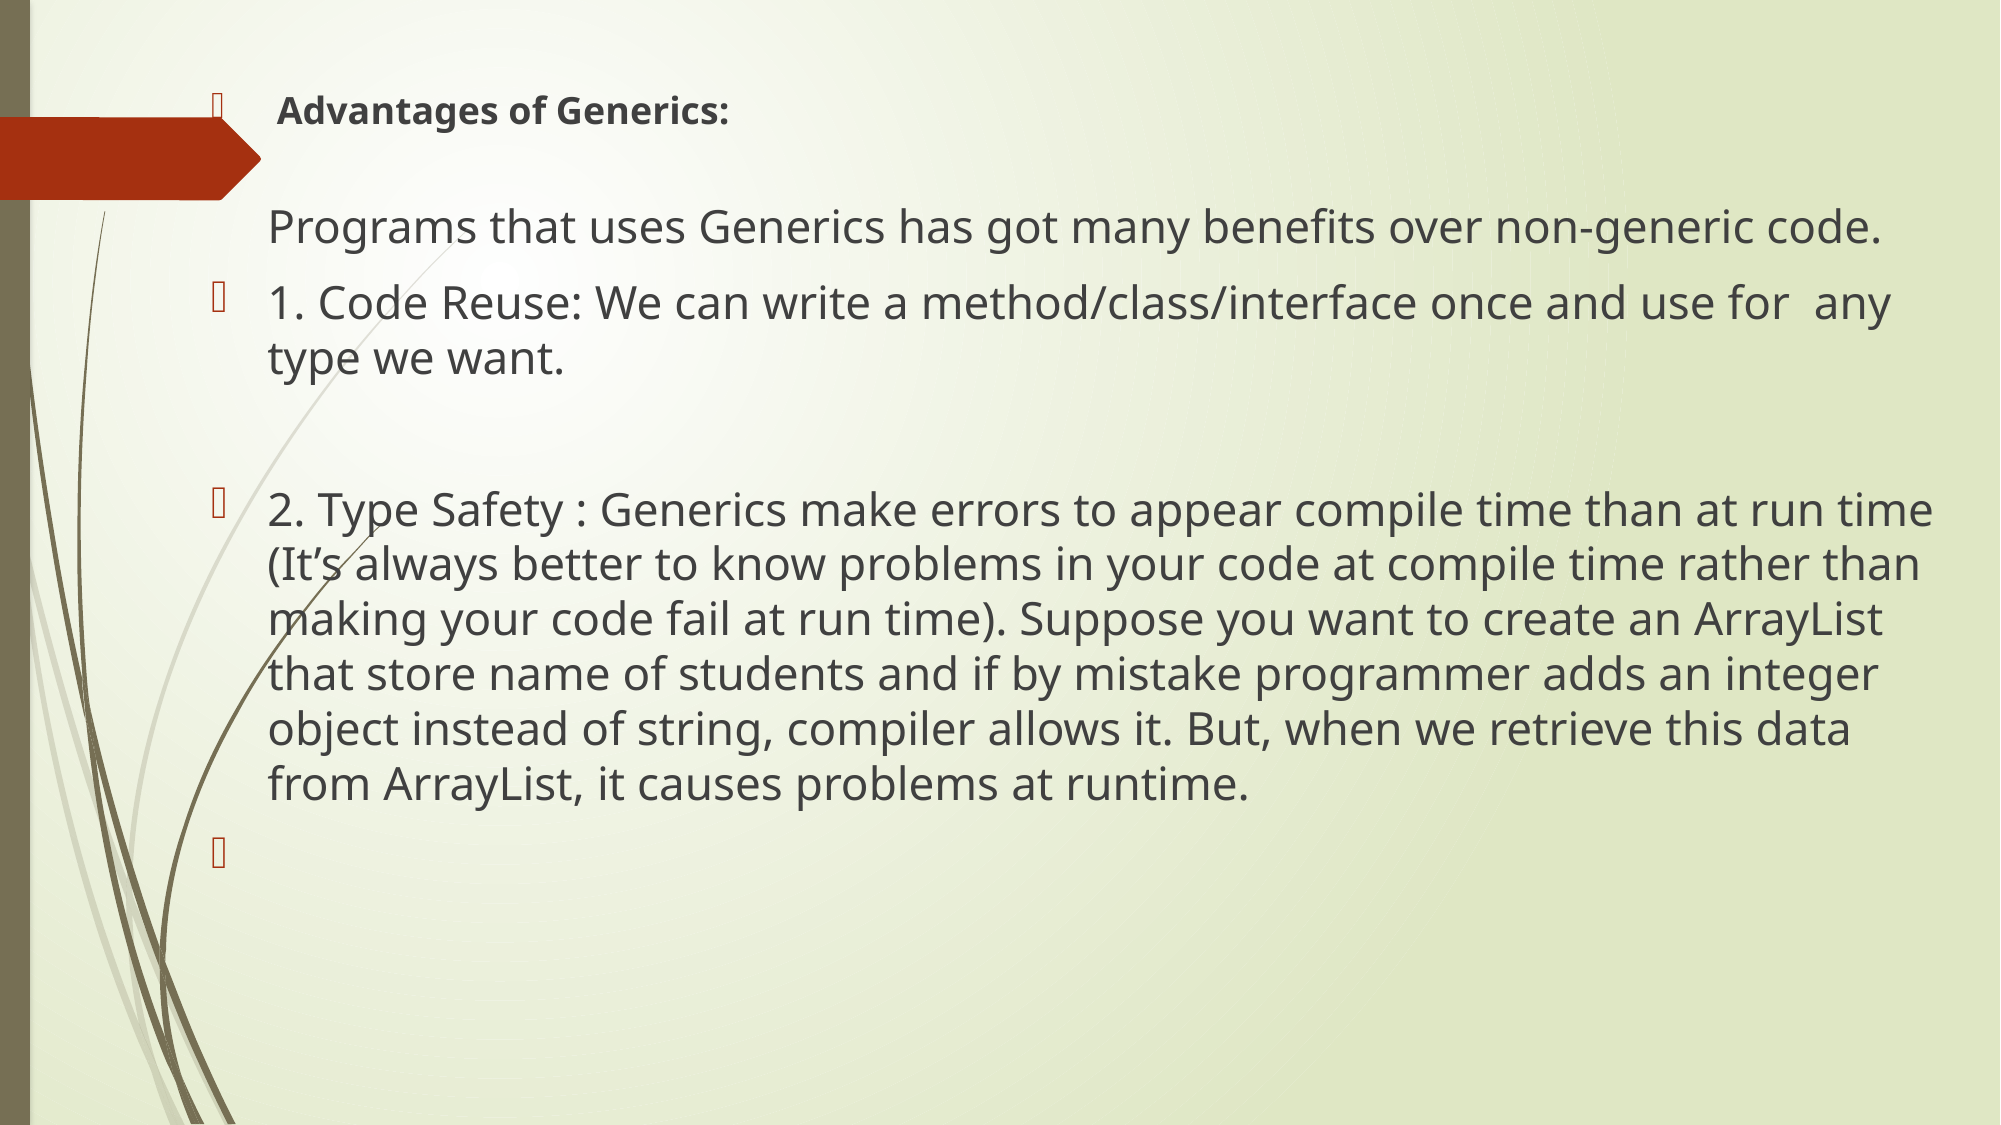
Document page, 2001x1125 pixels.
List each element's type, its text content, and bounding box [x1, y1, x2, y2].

list Advantages of Generics: Programs that uses Generics has got many benefits over non-generic code. 1. Code Reuse: We can write a method/class/interface once and use for any type we want. 2. Type Safety : Generics make errors to appear compile time than at run time (It’s always better to know problems in your code at compile time rather than making your code fail at run time). Suppose you want to create an ArrayList that store name of students and if by mistake programmer adds an integer object instead of string, compiler allows it. But, when we retrieve this data from ArrayList, it causes problems at runtime. [195, 79, 1954, 1060]
